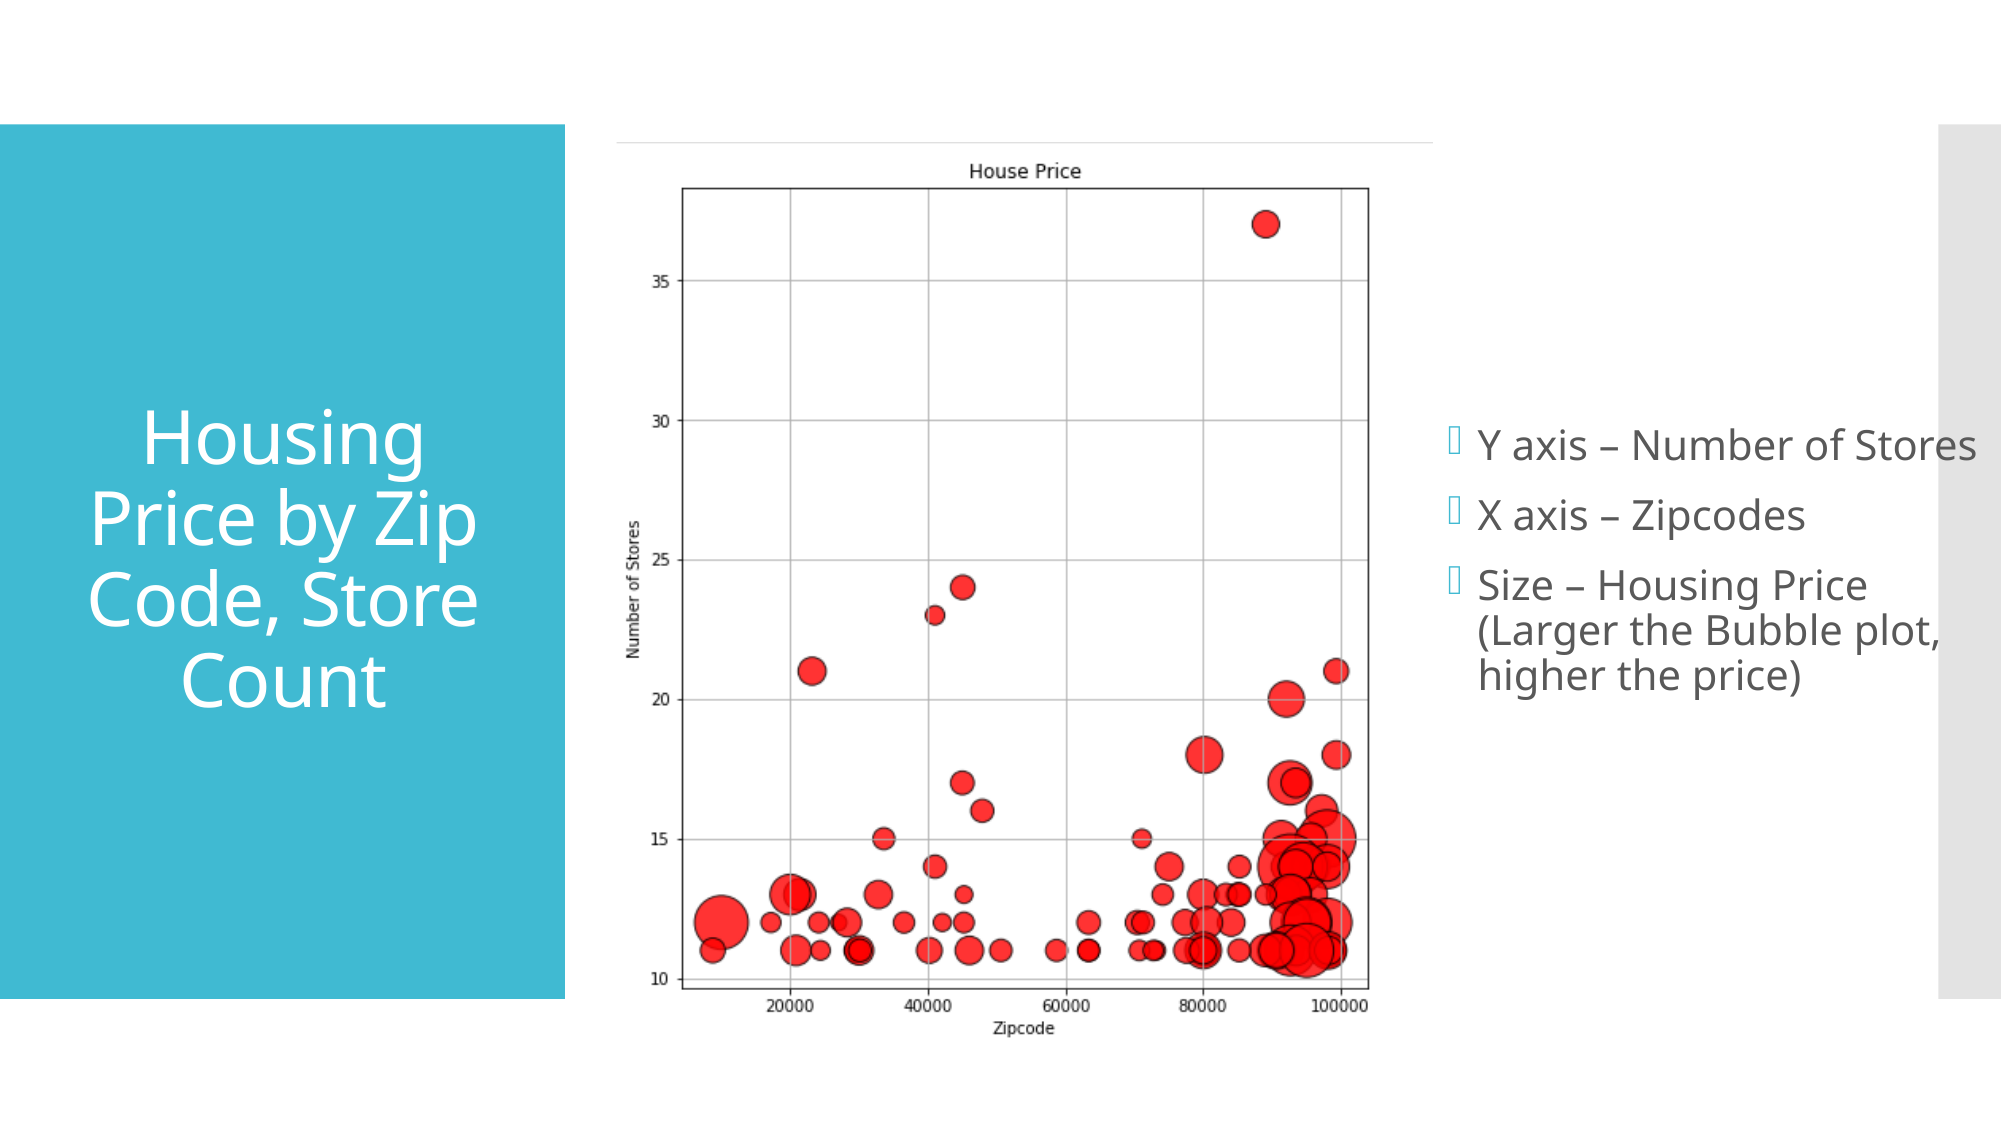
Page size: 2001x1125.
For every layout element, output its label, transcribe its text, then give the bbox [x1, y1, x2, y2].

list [582, 142, 1433, 1063]
list Y axis – Number of Stores X axis – Zipcodes Size – Housing Price (Larger the Bubble plot, higher the price) [1433, 142, 2000, 983]
text_box Housing Price by Zip Code, Store Count [41, 184, 525, 940]
